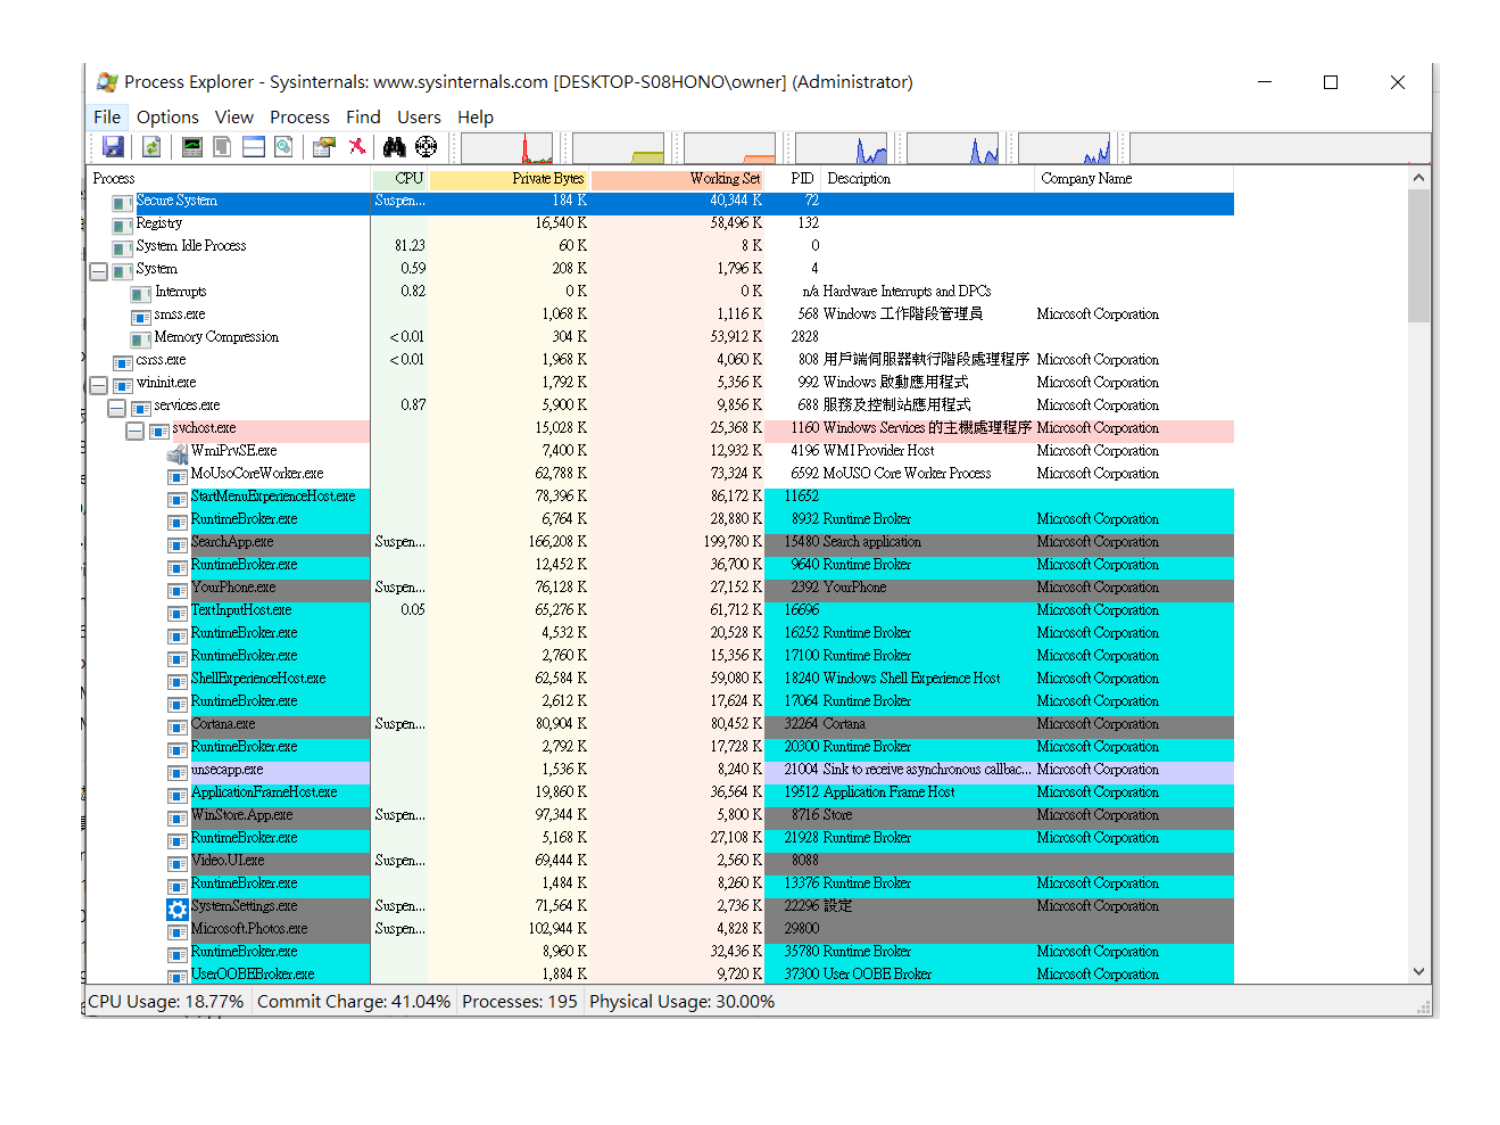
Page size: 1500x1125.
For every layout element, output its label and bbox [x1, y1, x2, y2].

picture [81, 63, 1440, 1019]
